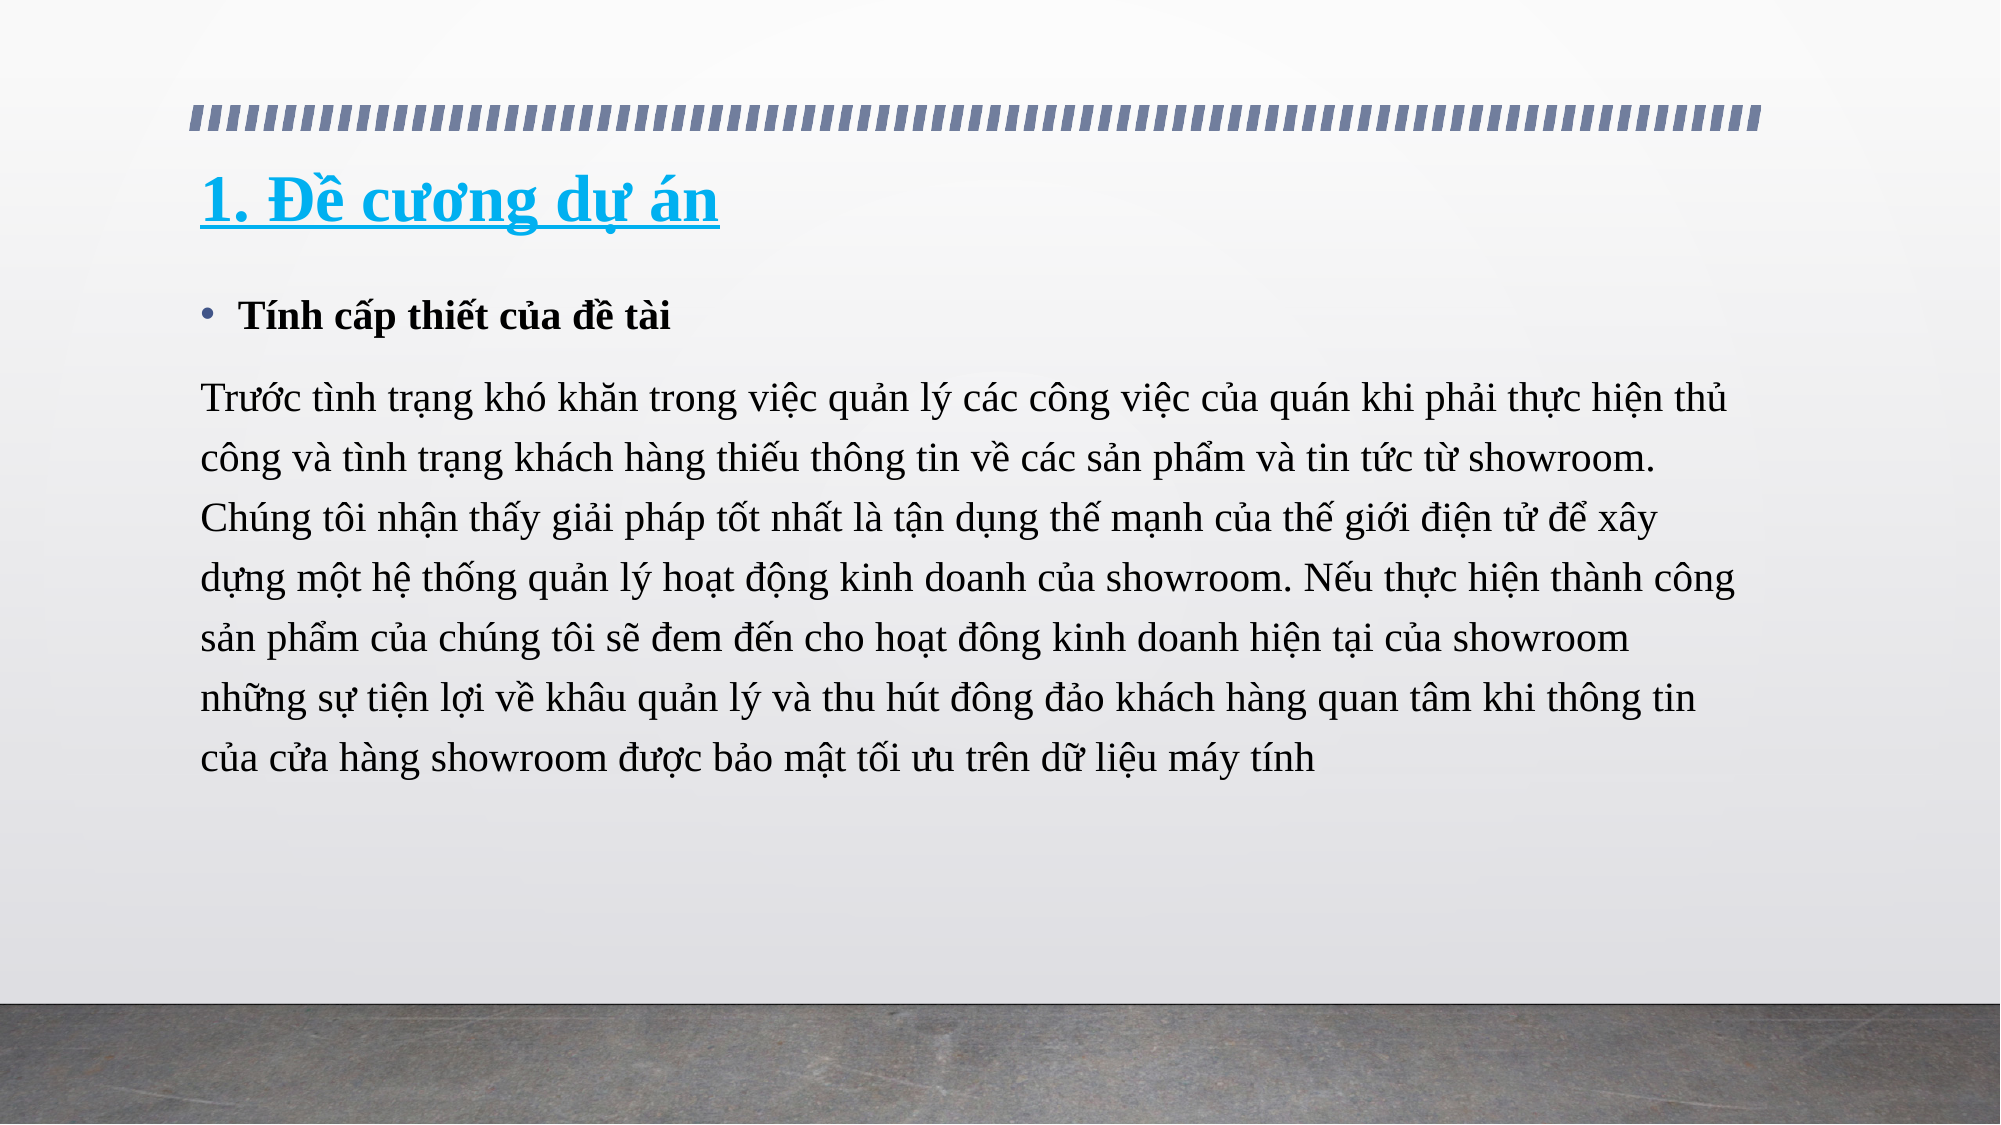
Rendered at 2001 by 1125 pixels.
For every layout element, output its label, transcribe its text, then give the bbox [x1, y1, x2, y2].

title 1. Đề cương dự án [185, 156, 1761, 329]
picture [0, 1004, 2000, 1124]
list Tính cấp thiết của đề tài Trước tình trạng khó khăn trong việc quản lý các công việc của quán khi phải thực hiện thủ công và tình trạng khách hàng thiếu thông tin về các sản phẩm và tin tức từ showroom. Chúng tôi nhận thấy giải pháp tốt nhất là tận dụng thế mạnh của thế giới điện tử để xây dựng một hệ thống quản lý hoạt động kinh doanh của showroom. Nếu thực hiện thành công sản phẩm của chúng tôi sẽ đem đến cho hoạt đông kinh doanh hiện tại của showroom những sự tiện lợi về khâu quản lý và thu hút đông đảo khách hàng quan tâm khi thông tin của cửa hàng showroom được bảo mật tối ưu trên dữ liệu máy tính [185, 329, 1761, 994]
